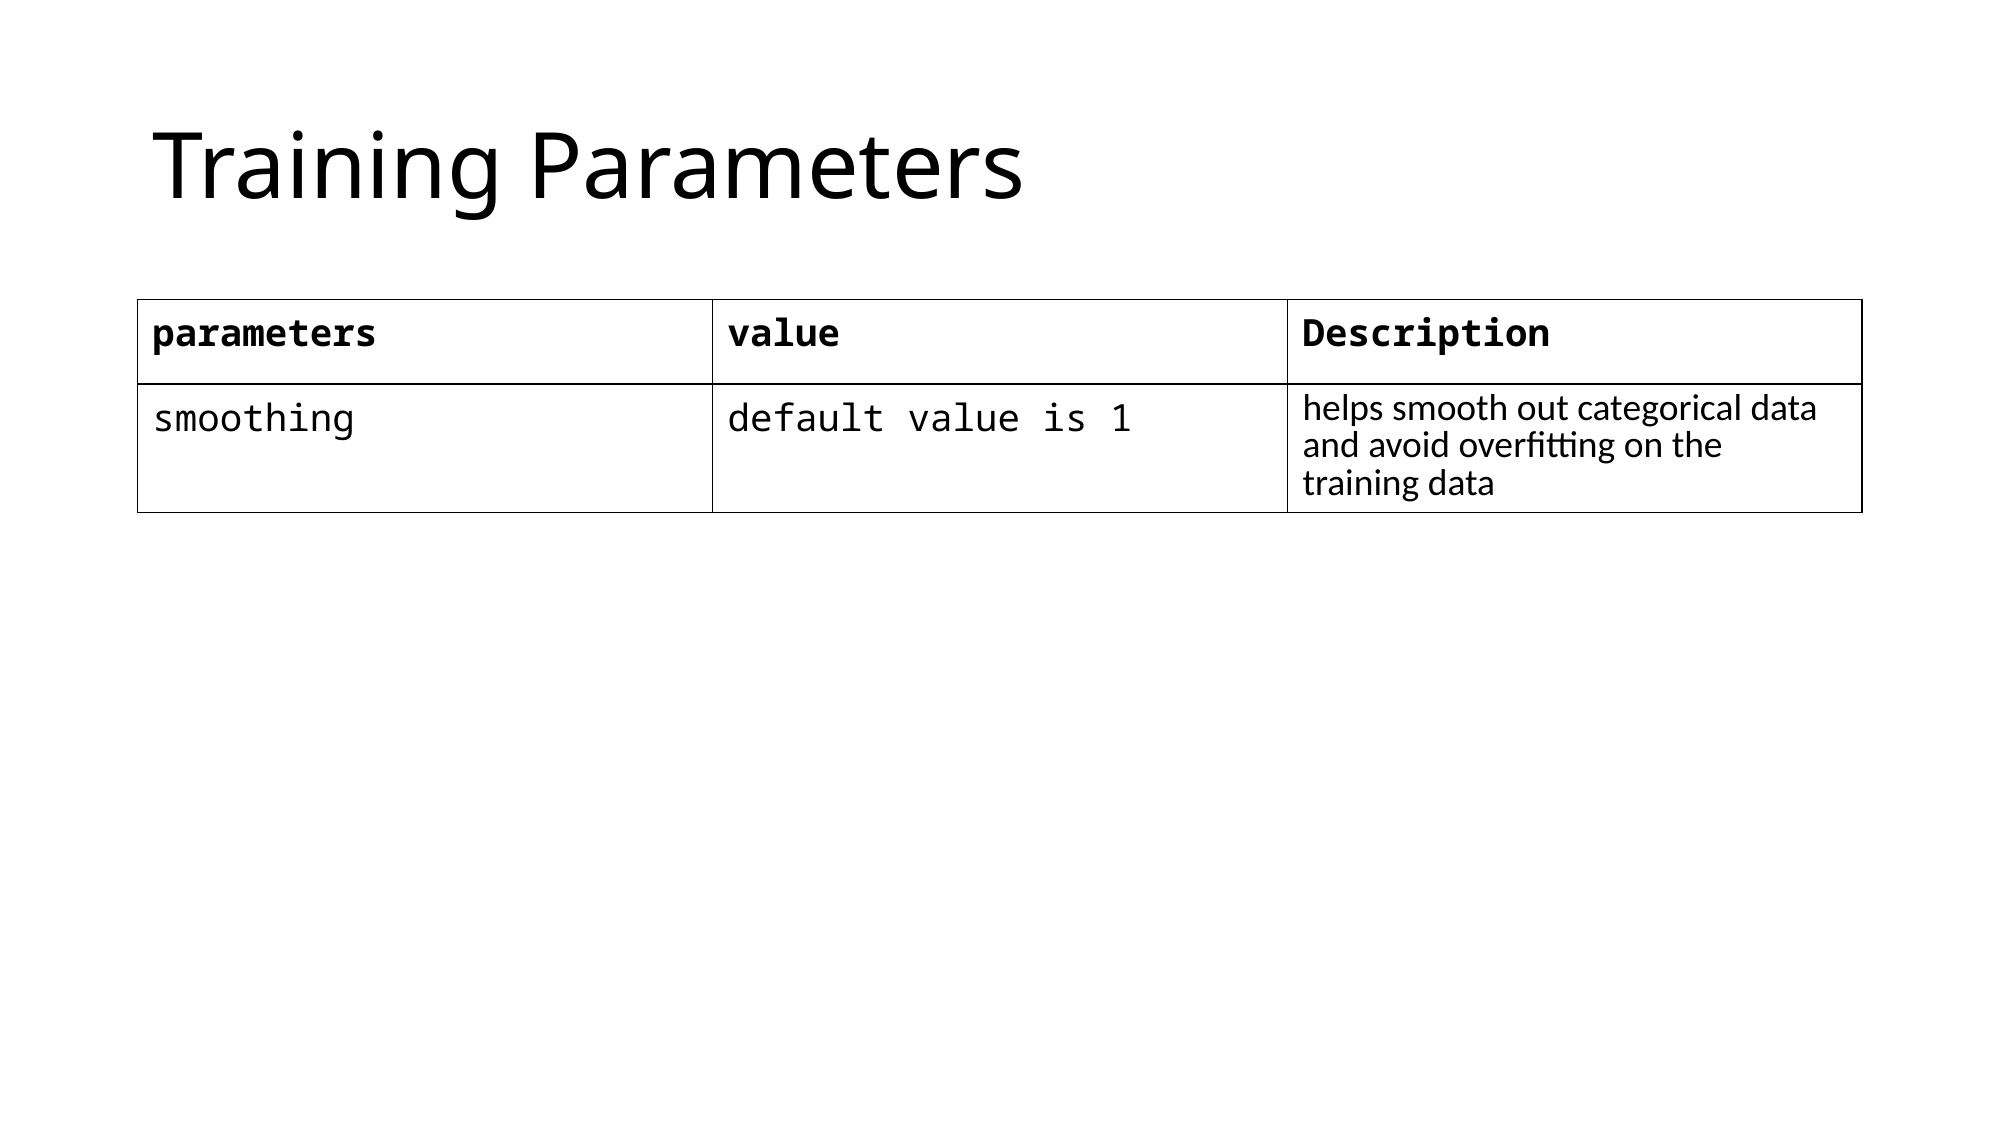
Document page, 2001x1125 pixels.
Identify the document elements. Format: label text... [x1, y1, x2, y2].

table_header value [713, 300, 1287, 383]
table_cell helps smooth out categorical data and avoid overfitting on the training data [1288, 385, 1861, 512]
title Training Parameters [137, 59, 1863, 278]
table_cell smoothing [138, 385, 712, 512]
table_cell default value is 1 [713, 385, 1287, 512]
table_header Description [1288, 300, 1861, 383]
table_header parameters [138, 300, 712, 383]
